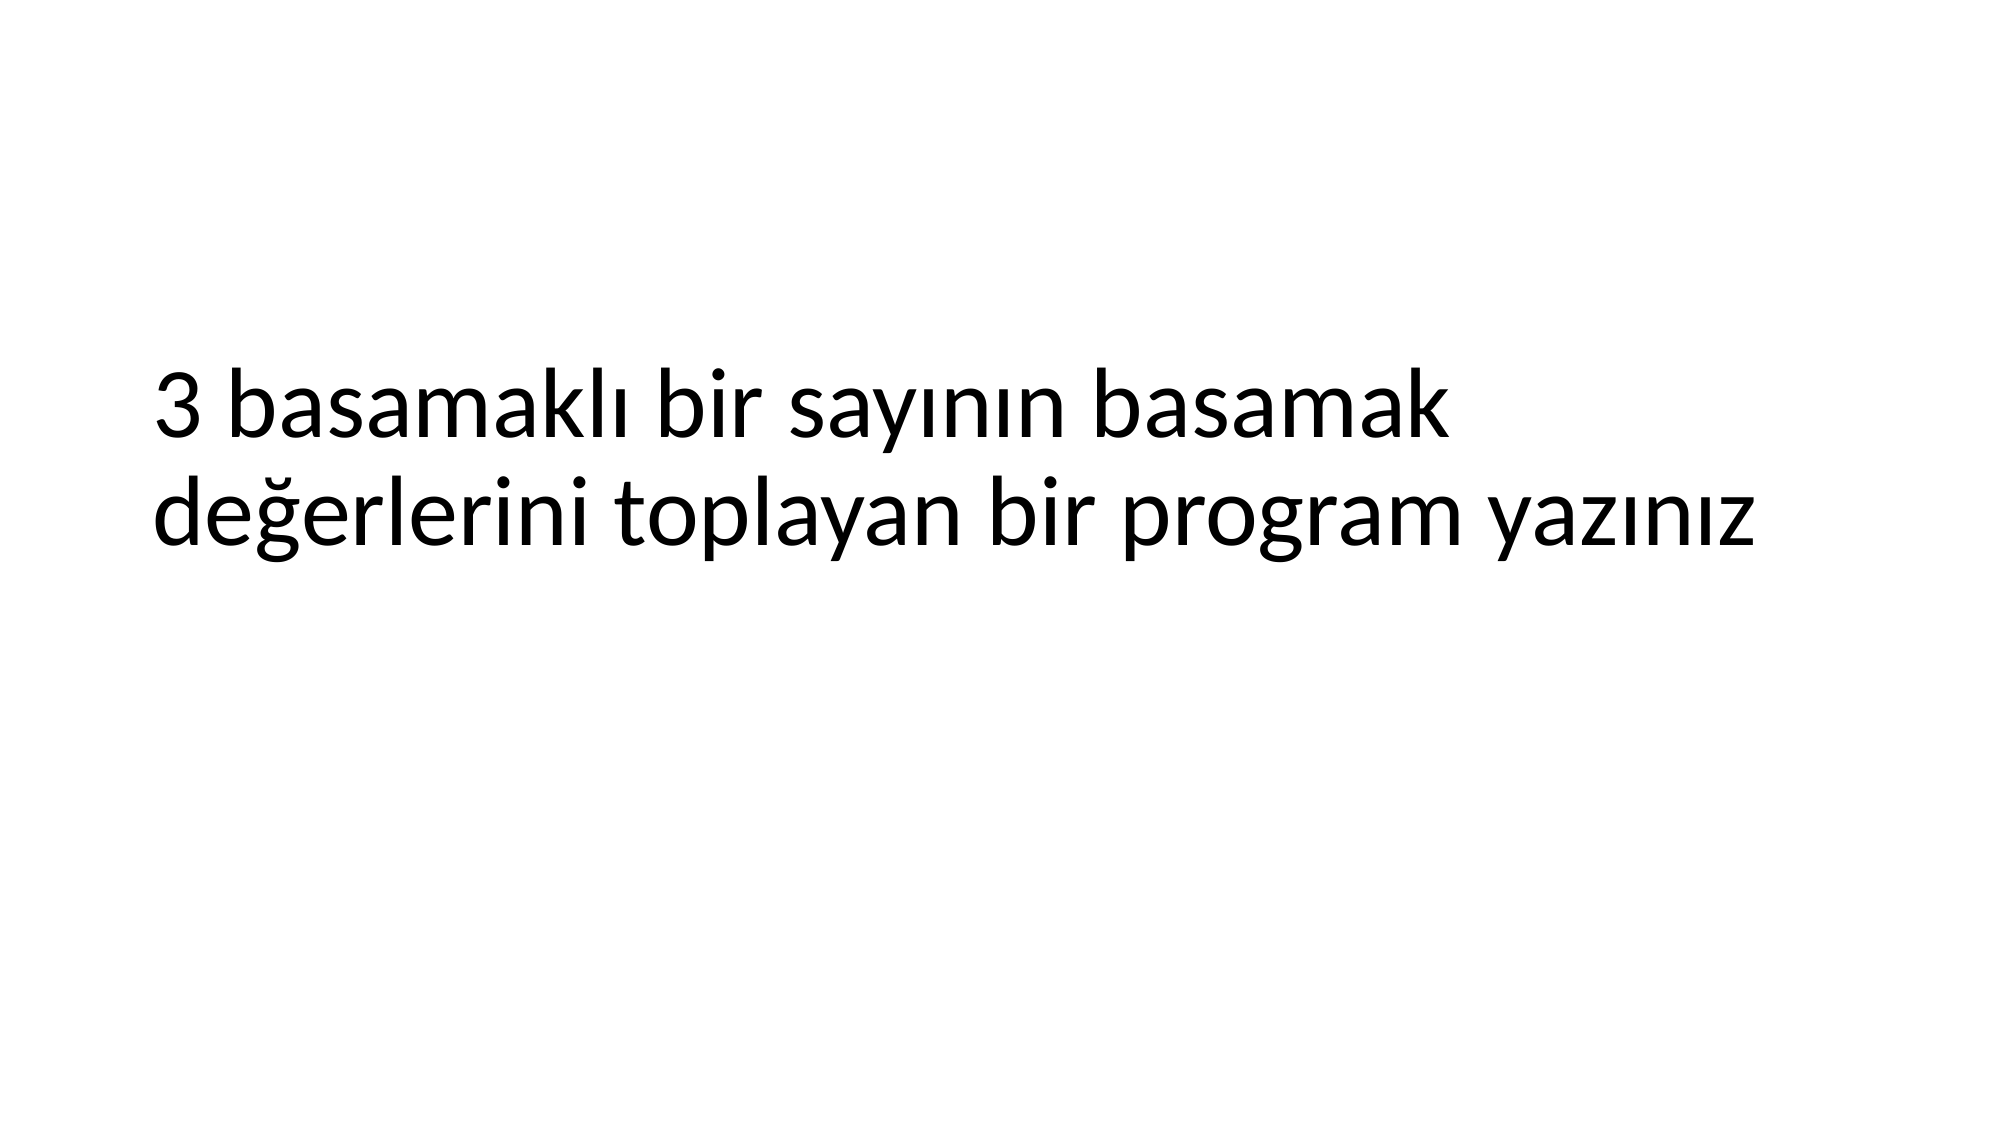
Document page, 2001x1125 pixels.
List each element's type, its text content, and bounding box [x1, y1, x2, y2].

list 3 basamaklı bir sayının basamak değerlerini toplayan bir program yazınız [137, 73, 1863, 1014]
